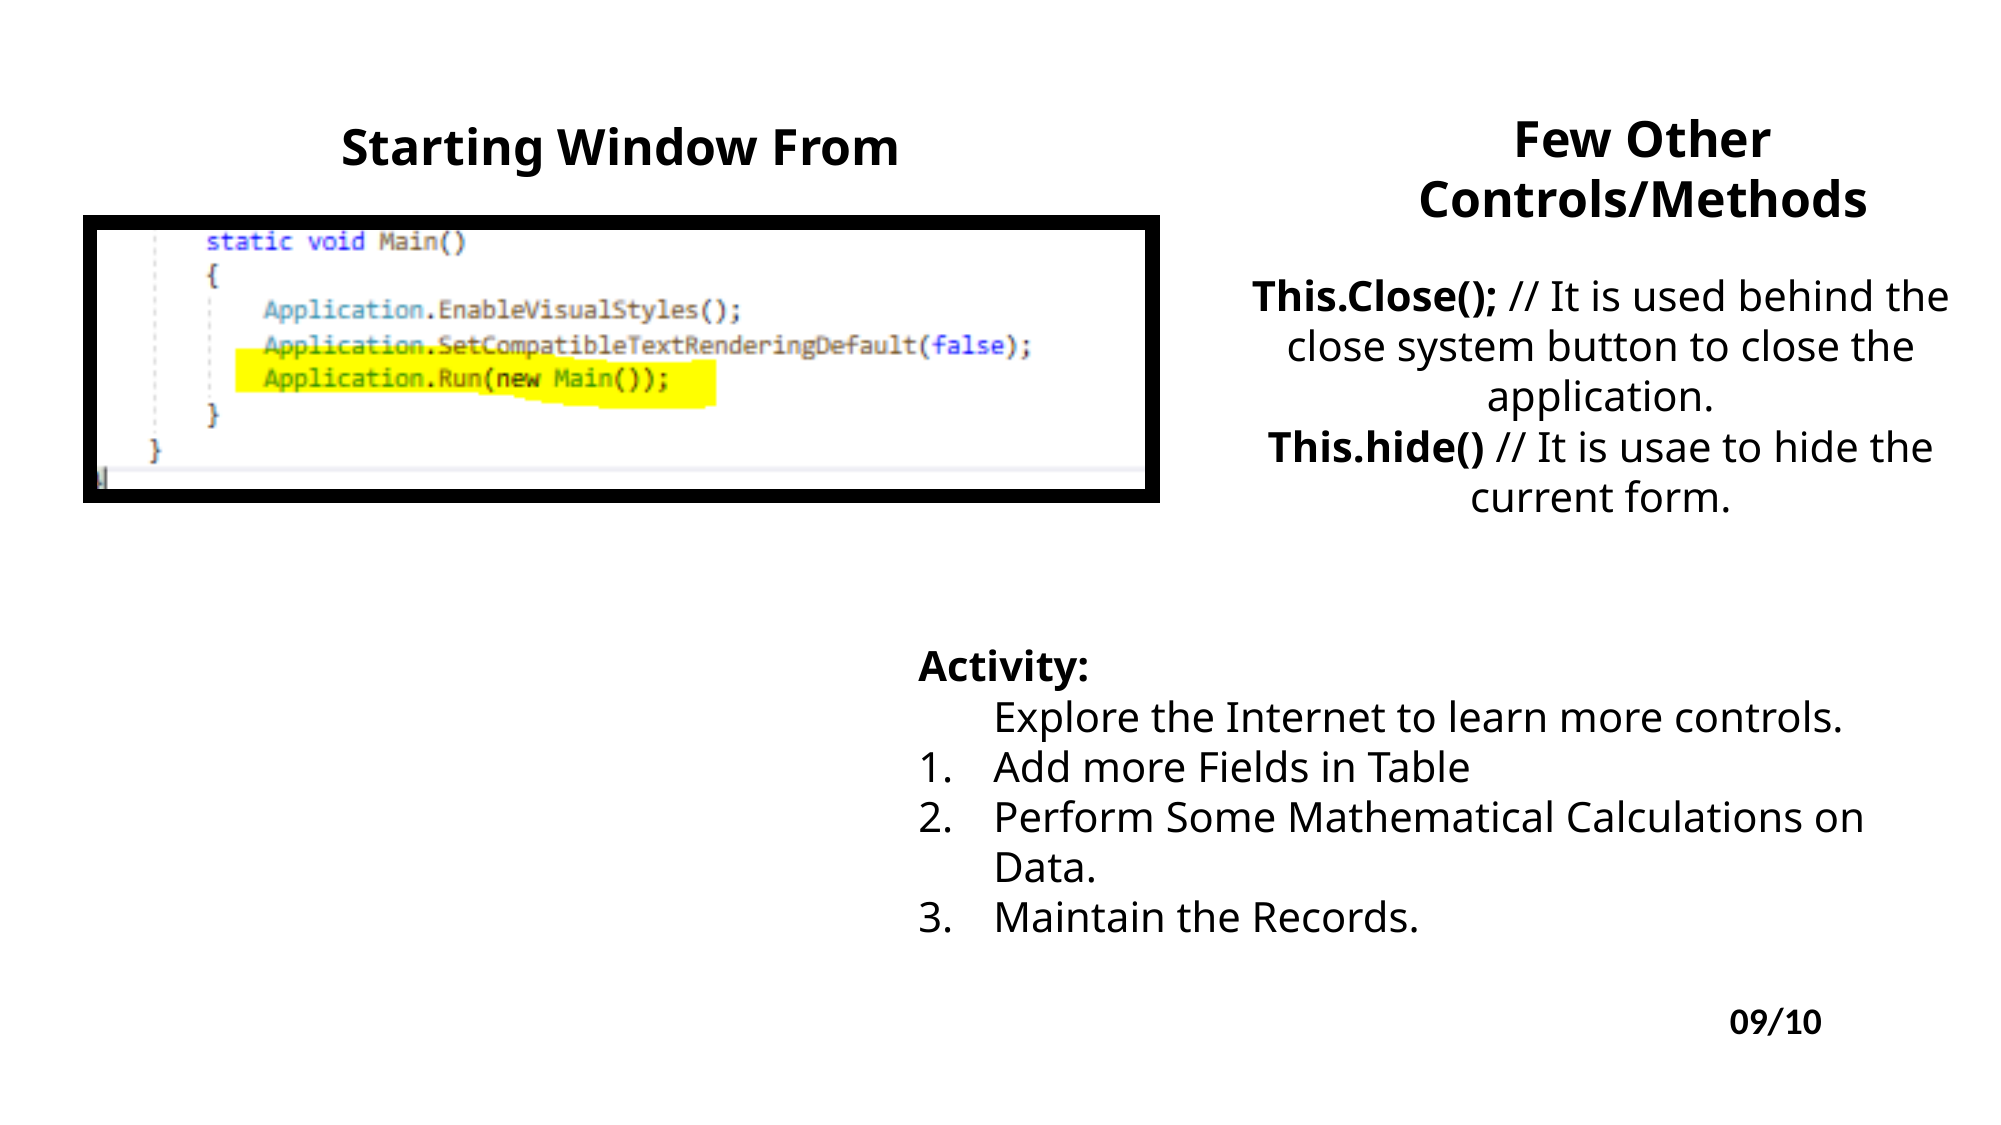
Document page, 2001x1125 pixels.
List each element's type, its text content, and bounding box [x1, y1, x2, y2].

text_box 09/10 [1615, 989, 1937, 1050]
picture [97, 229, 1146, 489]
text_box This.Close(); // It is used behind the close system button to close the application. This.hide() // It is usae to hide the current form. [1227, 262, 1975, 528]
text_box Activity: Explore the Internet to learn more controls. Add more Fields in Table Perform Some Mathematical Calculations on Data. Maintain the Records. [903, 632, 1929, 948]
text_box Starting Window From [120, 108, 1122, 184]
text_box Few Other Controls/Methods [1342, 100, 1945, 236]
